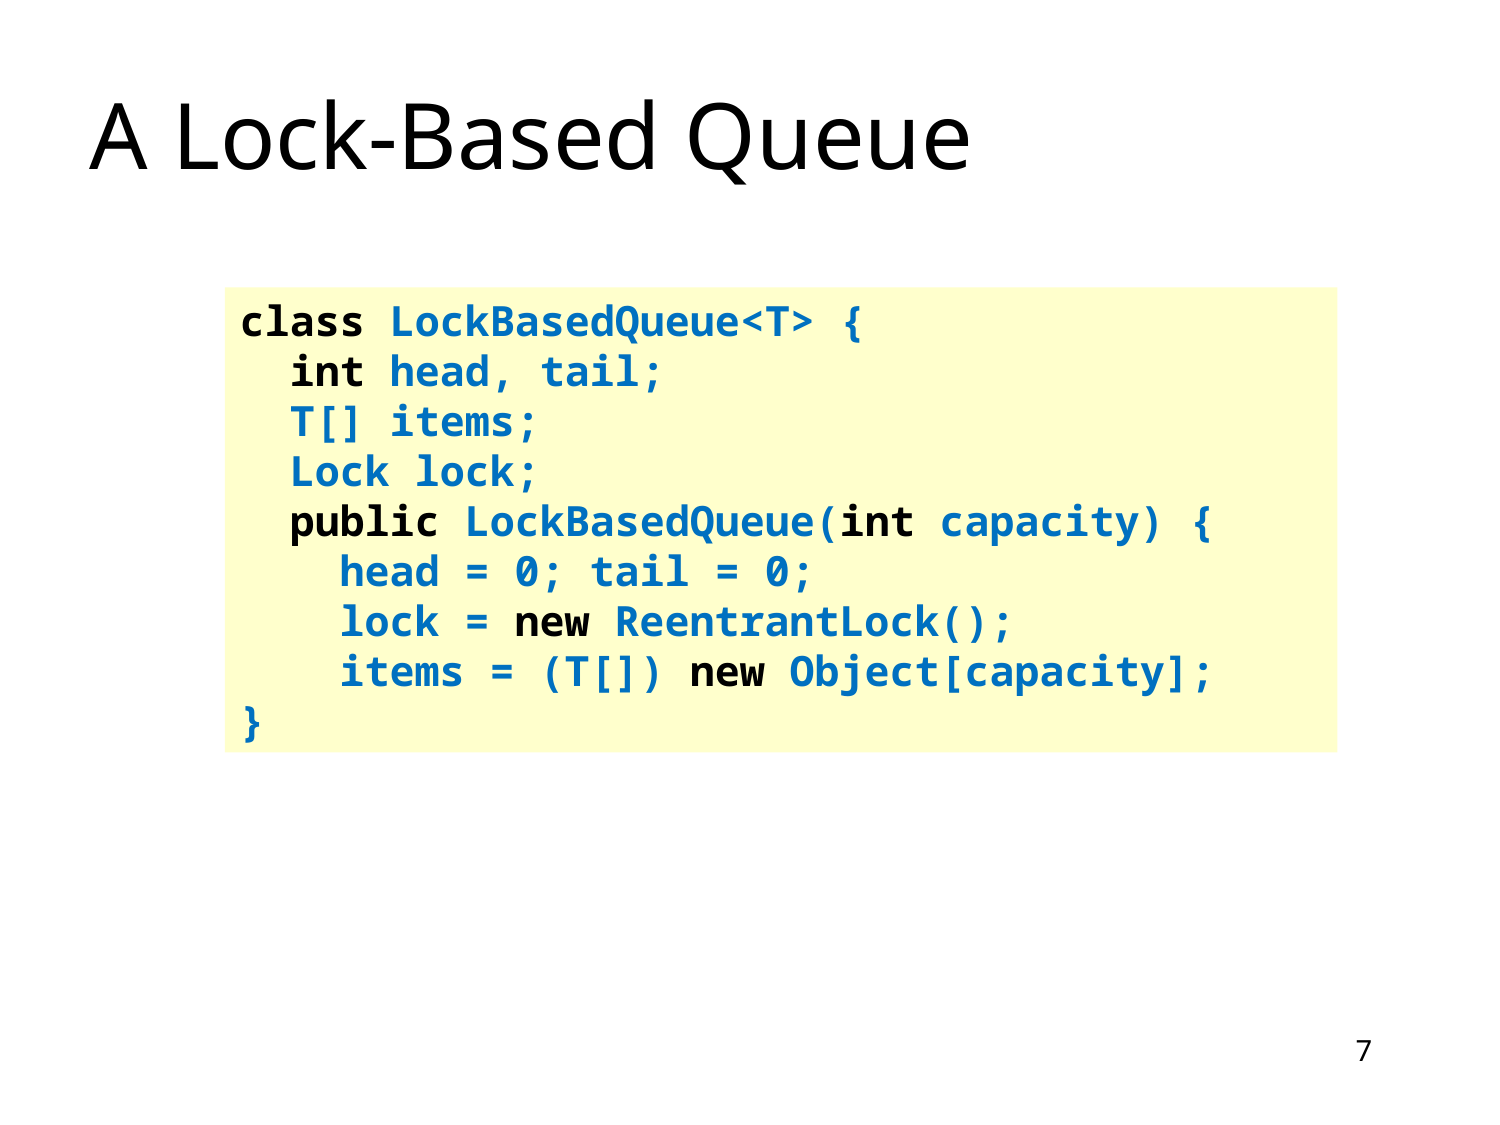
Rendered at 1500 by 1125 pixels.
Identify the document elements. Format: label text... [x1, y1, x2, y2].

title A Lock-Based Queue [74, 38, 1307, 228]
picture [416, 416, 438, 438]
text_box class LockBasedQueue<T> { int head, tail; T[] items; Lock lock; public LockBasedQueue(int capacity) { head = 0; tail = 0; lock = new ReentrantLock(); items = (T[]) new Object[capacity]; } [224, 287, 1338, 753]
slide_number 7 [1074, 1024, 1388, 1101]
